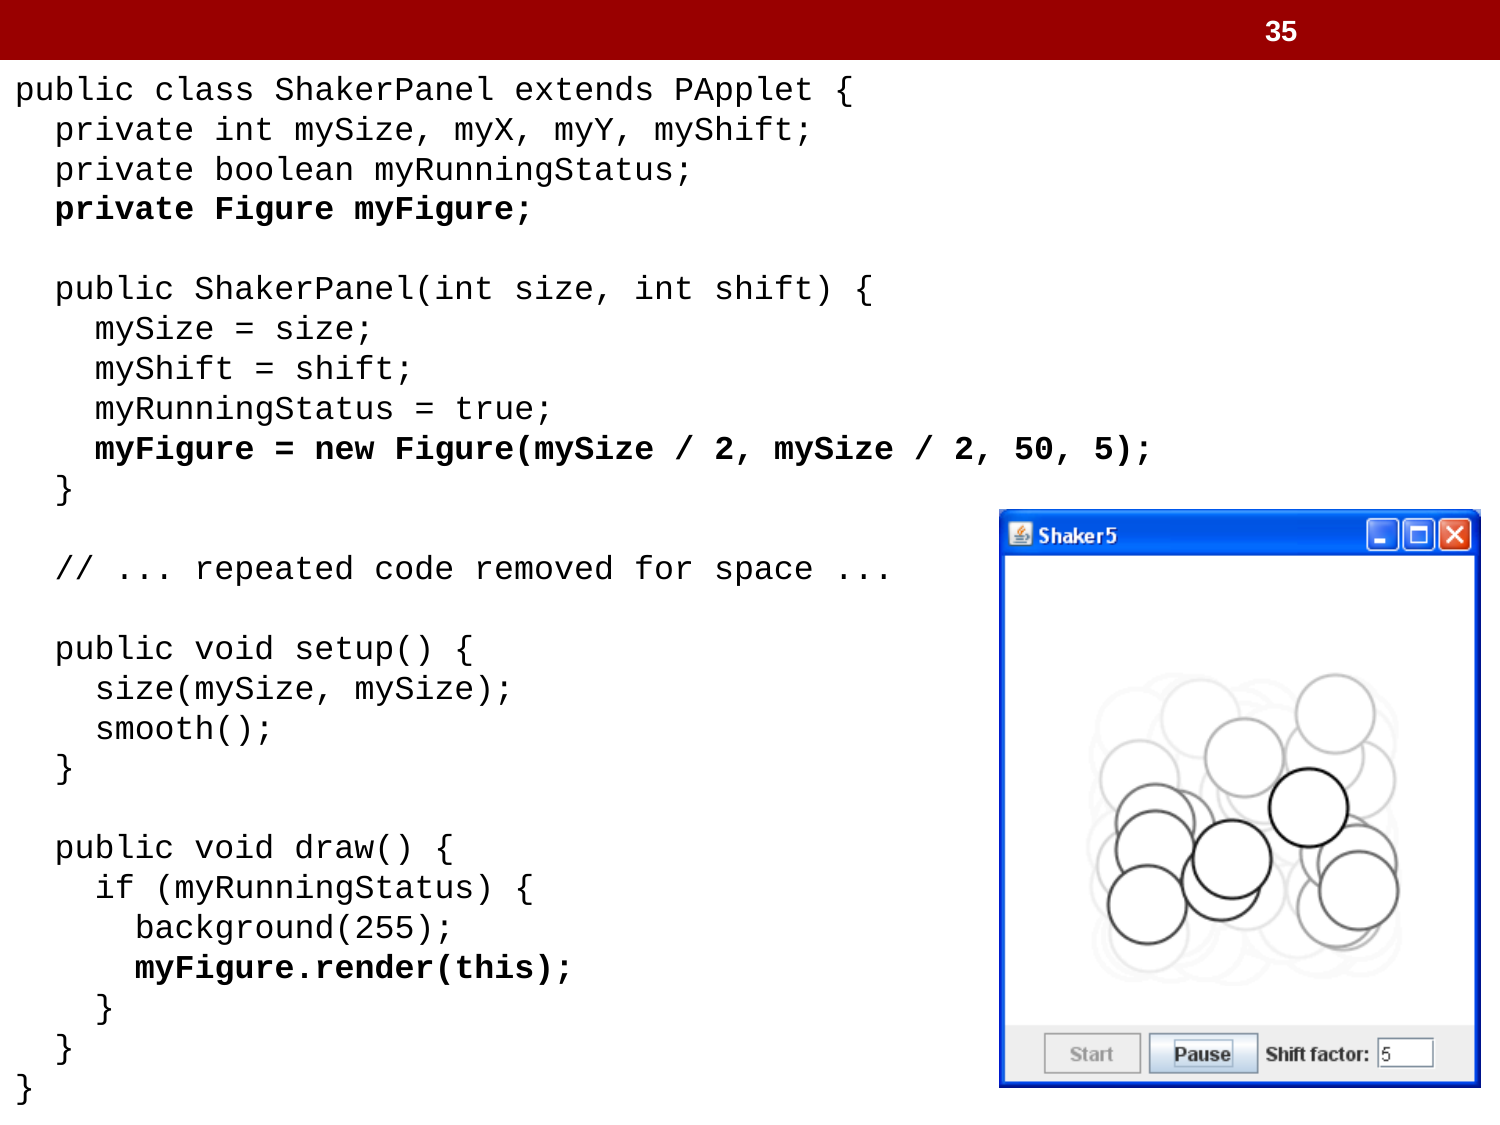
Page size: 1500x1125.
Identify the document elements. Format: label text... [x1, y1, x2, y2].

text_box public class ShakerPanel extends PApplet { private int mySize, myX, myY, myShift; private boolean myRunningStatus; private Figure myFigure; public ShakerPanel(int size, int shift) { mySize = size; myShift = shift; myRunningStatus = true; myFigure = new Figure(mySize / 2, mySize / 2, 50, 5); } // ... repeated code removed for space ... public void setup() { size(mySize, mySize); smooth(); } public void draw() { if (myRunningStatus) { background(255); myFigure.render(this); } } } [0, 59, 1263, 1113]
slide_number 35 [1250, 3, 1425, 57]
picture [999, 509, 1482, 1088]
